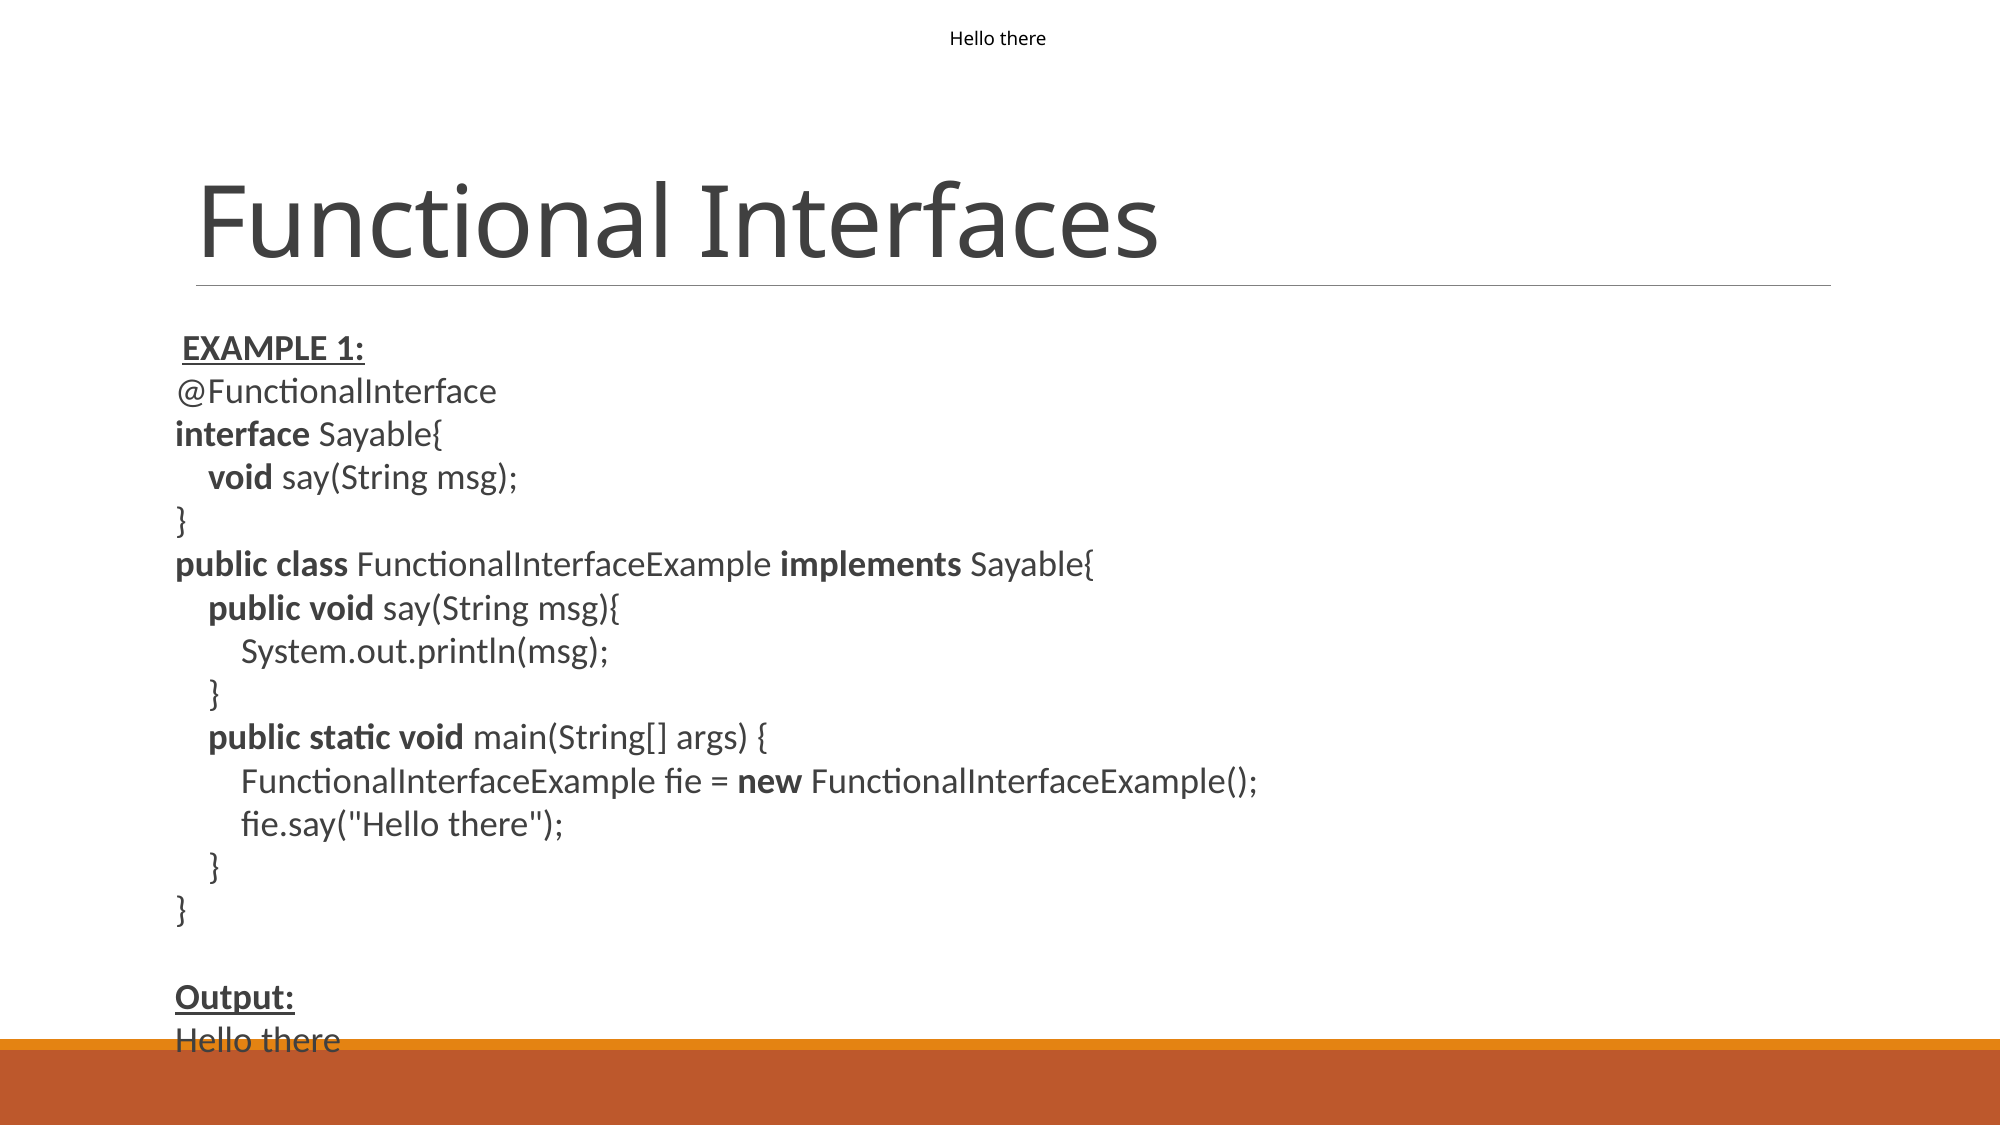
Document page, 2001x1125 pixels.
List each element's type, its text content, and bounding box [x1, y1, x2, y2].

text_box Hello there [934, 18, 1066, 57]
list EXAMPLE 1: @FunctionalInterface interface Sayable{ void say(String msg); } public class FunctionalInterfaceExample implements Sayable{ public void say(String msg){ System.out.println(msg); } public static void main(String[] args) { FunctionalInterfaceExample fie = new FunctionalInterfaceExample(); fie.say("Hello there"); } } Output: Hello there [168, 321, 1763, 1071]
title Functional Interfaces [180, 47, 1830, 285]
